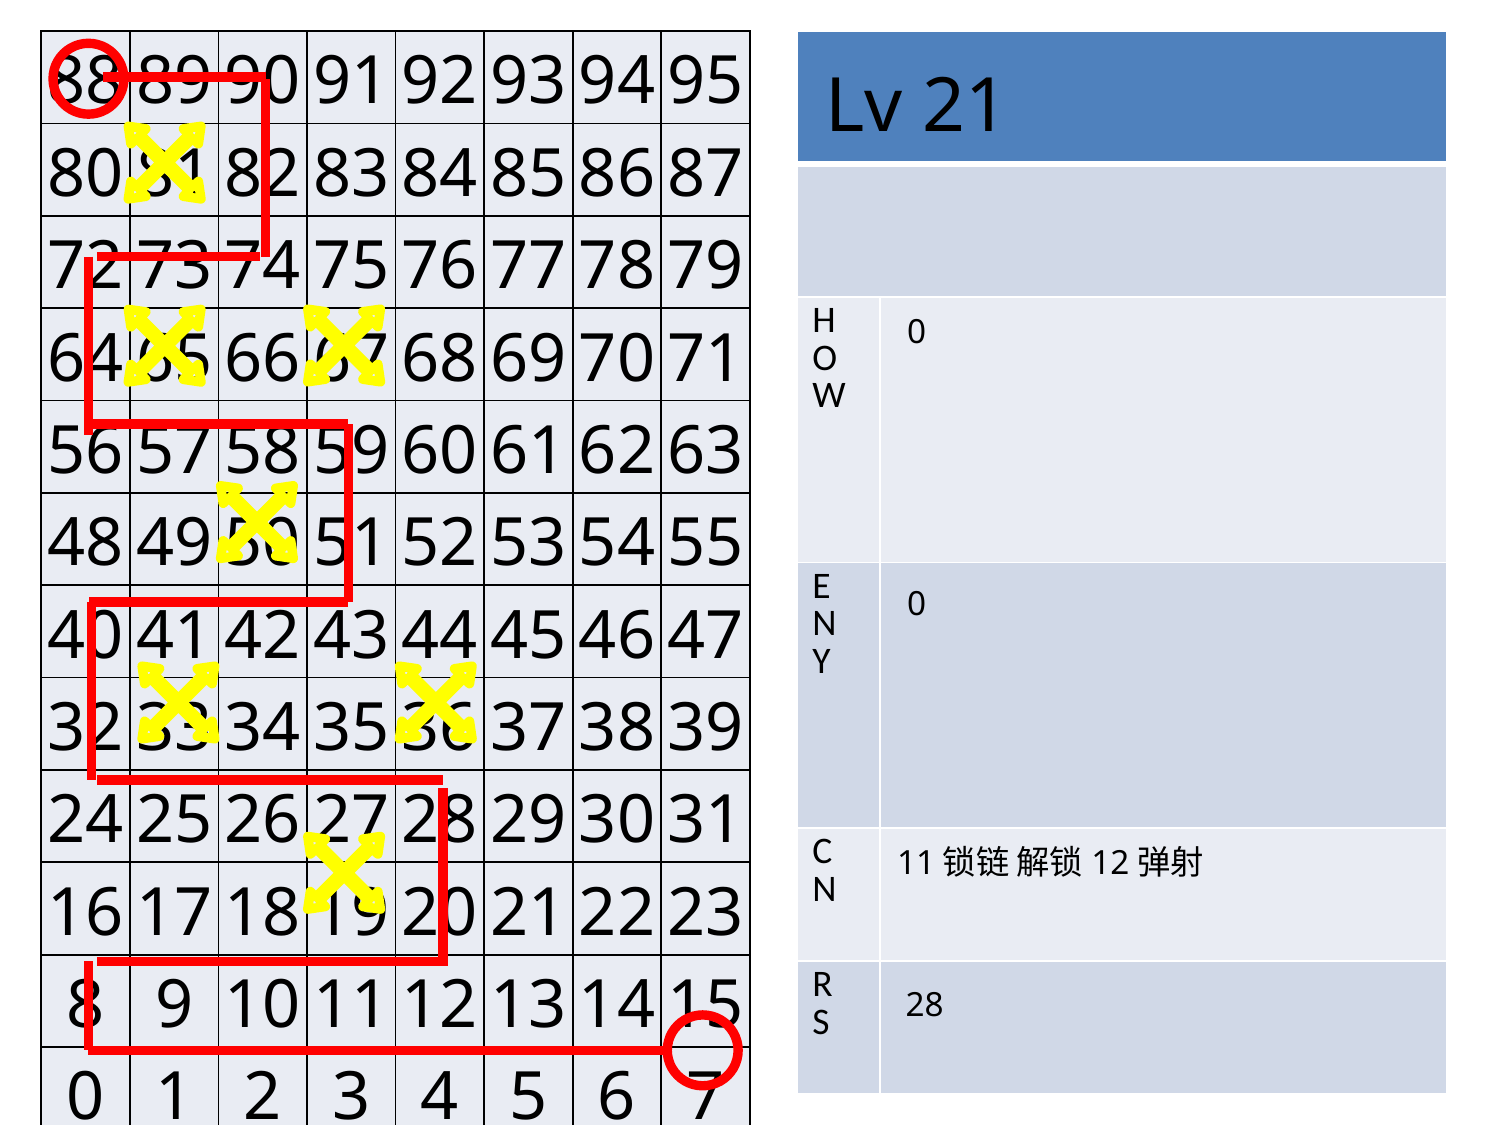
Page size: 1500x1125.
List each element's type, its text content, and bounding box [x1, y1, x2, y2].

text_box 0 [892, 302, 941, 358]
text_box [50, 41, 126, 117]
text_box Lv 21 [810, 48, 1024, 154]
text_box [665, 1012, 741, 1088]
text_box 28 [890, 975, 959, 1031]
text_box [218, 483, 296, 561]
text_box 0 [892, 574, 941, 629]
text_box [126, 307, 204, 385]
text_box [397, 664, 475, 741]
text_box [305, 834, 383, 912]
text_box [305, 307, 383, 384]
text_box [126, 124, 204, 202]
text_box [139, 664, 217, 741]
text_box 11锁链 解锁12弹射 [882, 834, 1219, 889]
